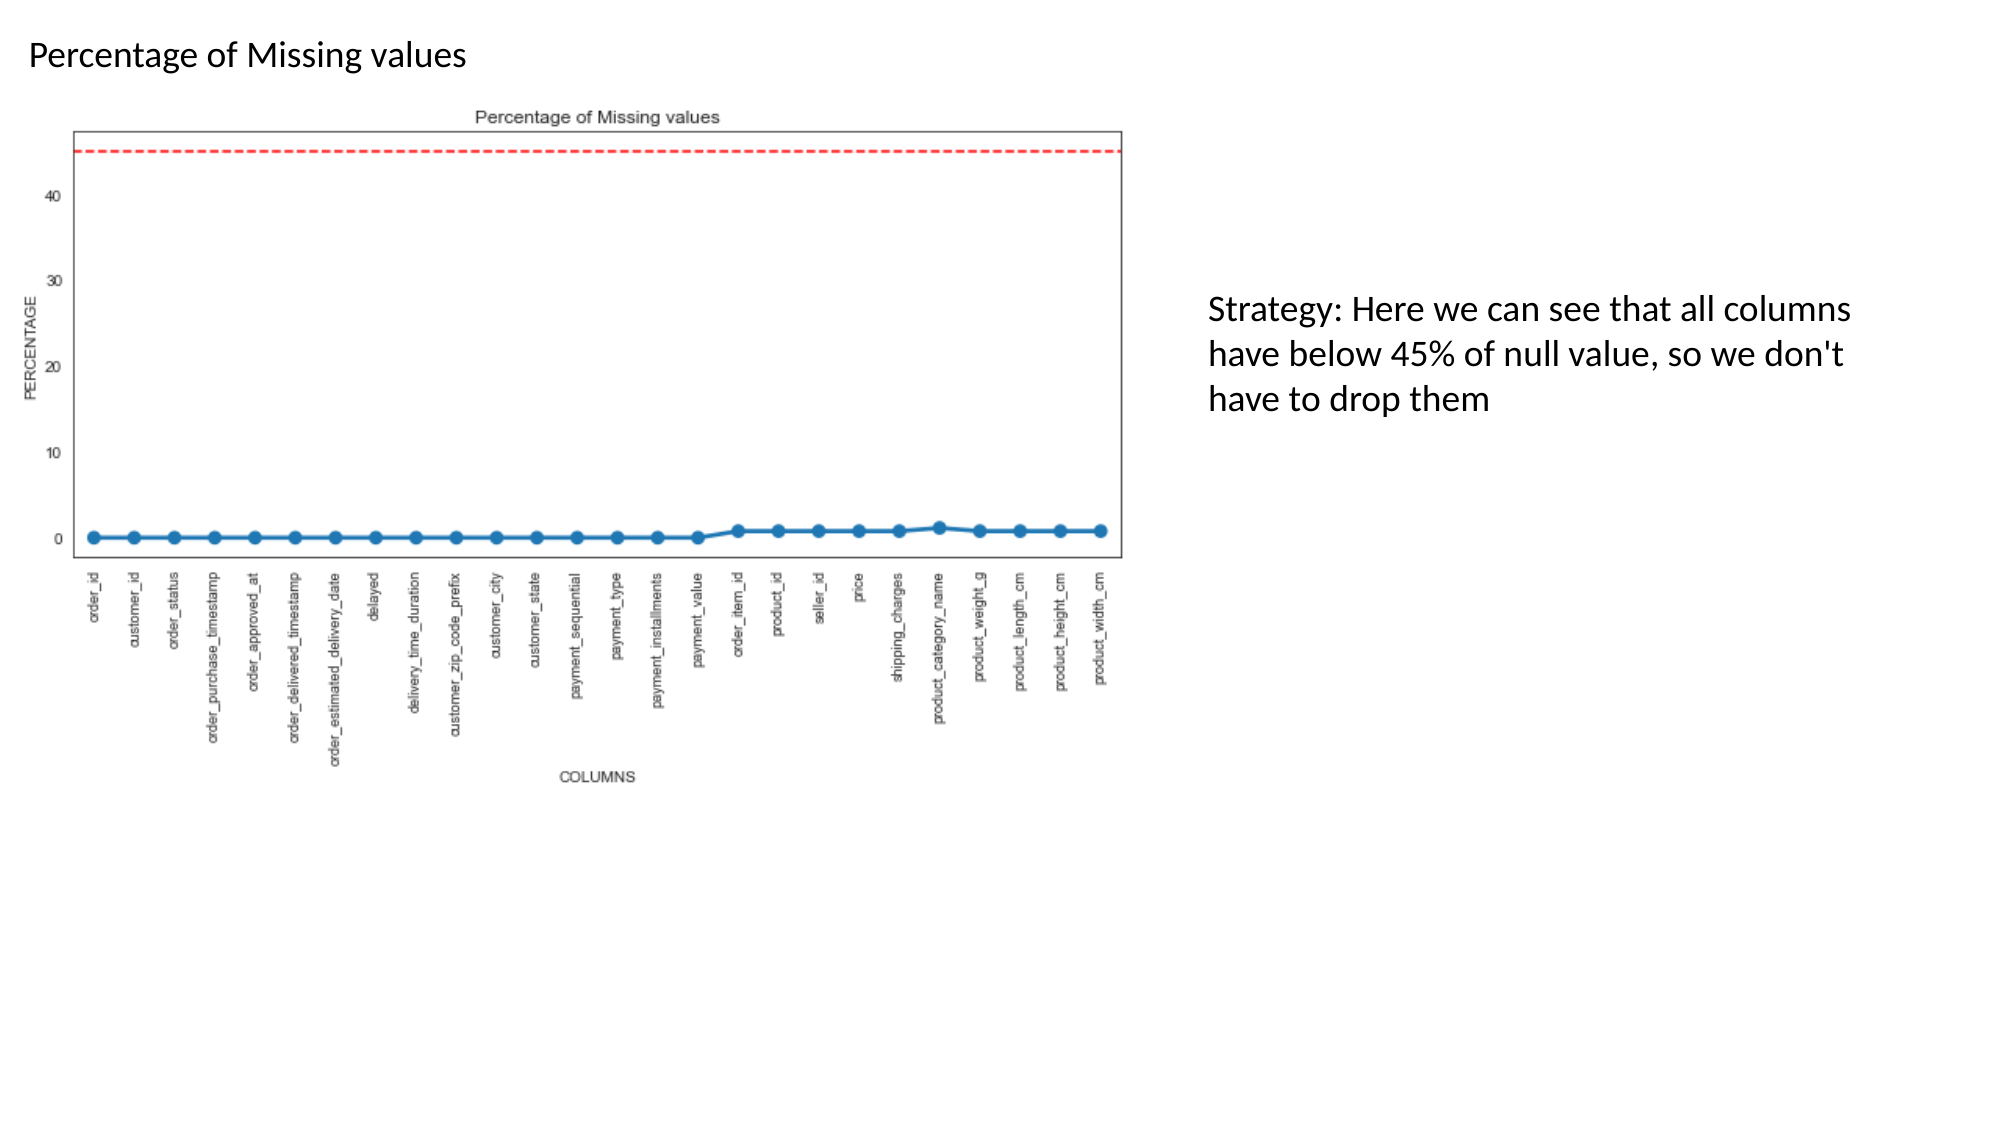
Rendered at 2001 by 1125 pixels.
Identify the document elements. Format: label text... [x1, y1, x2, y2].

text_box Strategy: Here we can see that all columns have below 45% of null value, so we don't have to drop them [1193, 276, 1909, 427]
text_box Percentage of Missing values [14, 22, 1015, 83]
picture [14, 100, 1132, 795]
